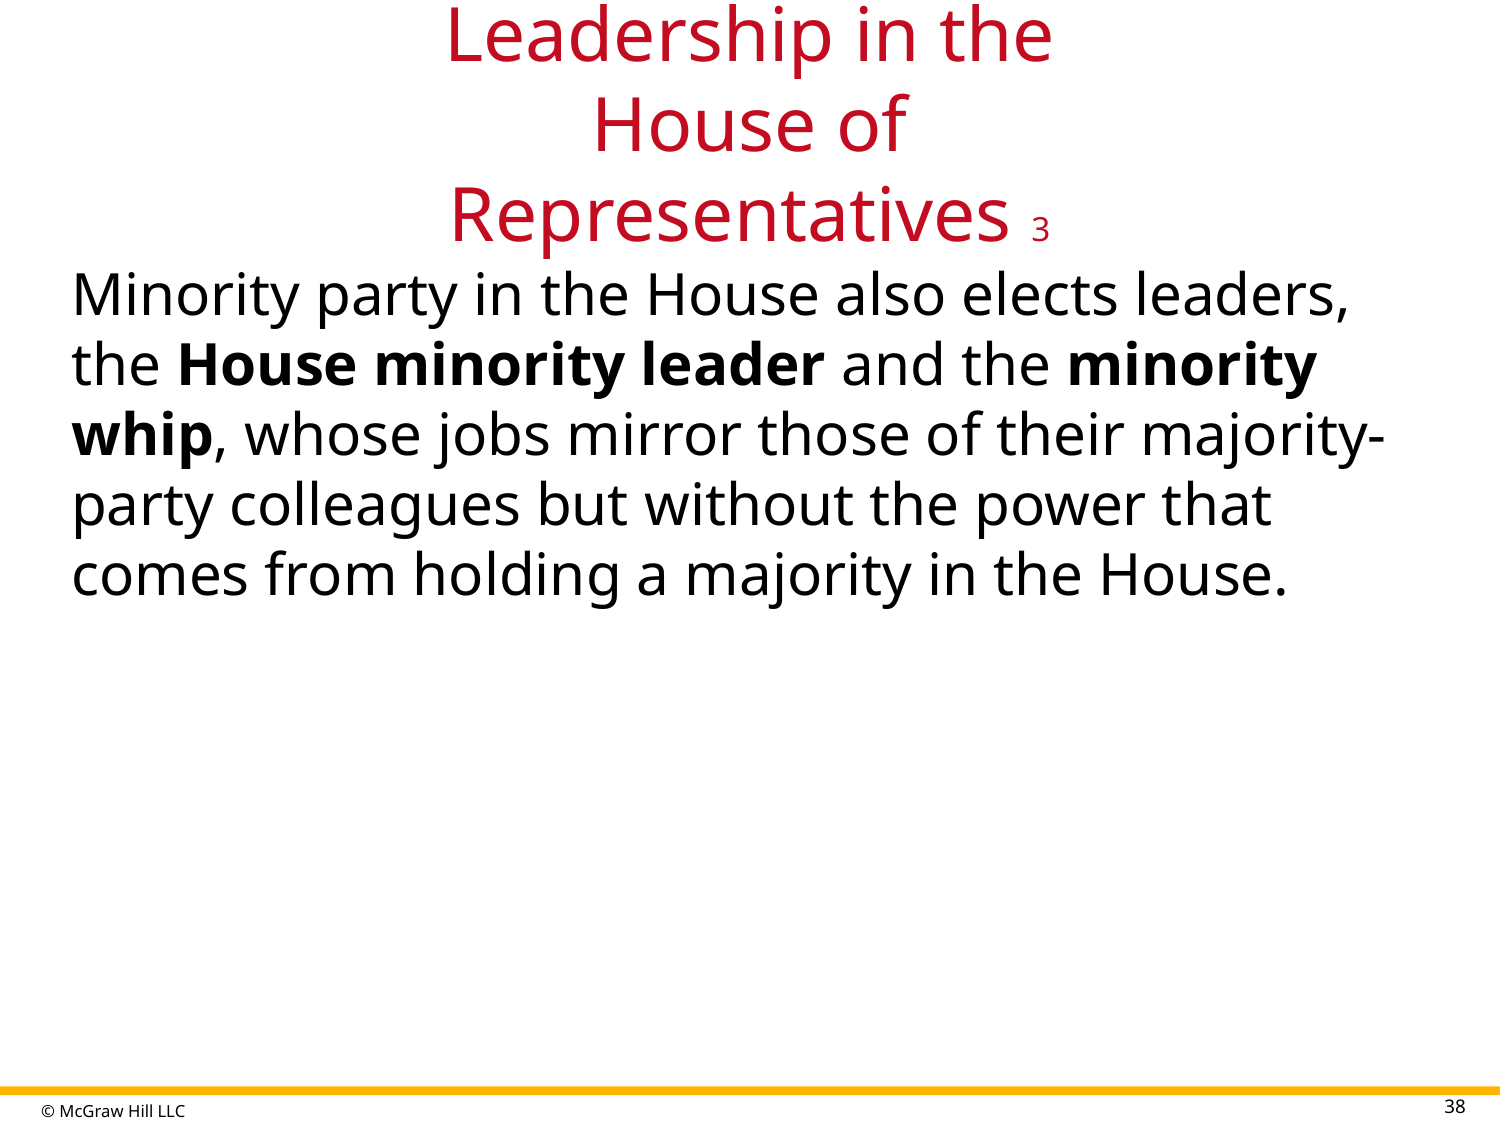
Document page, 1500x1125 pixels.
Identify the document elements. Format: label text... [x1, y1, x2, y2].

slide_number 38 [1415, 1094, 1474, 1122]
list Minority party in the House also elects leaders, the House minority leader and the minority whip, whose jobs mirror those of their majority-party colleagues but without the power that comes from holding a majority in the House. [56, 249, 1416, 1038]
title Leadership in the House of Representatives 3 [322, 26, 1177, 218]
